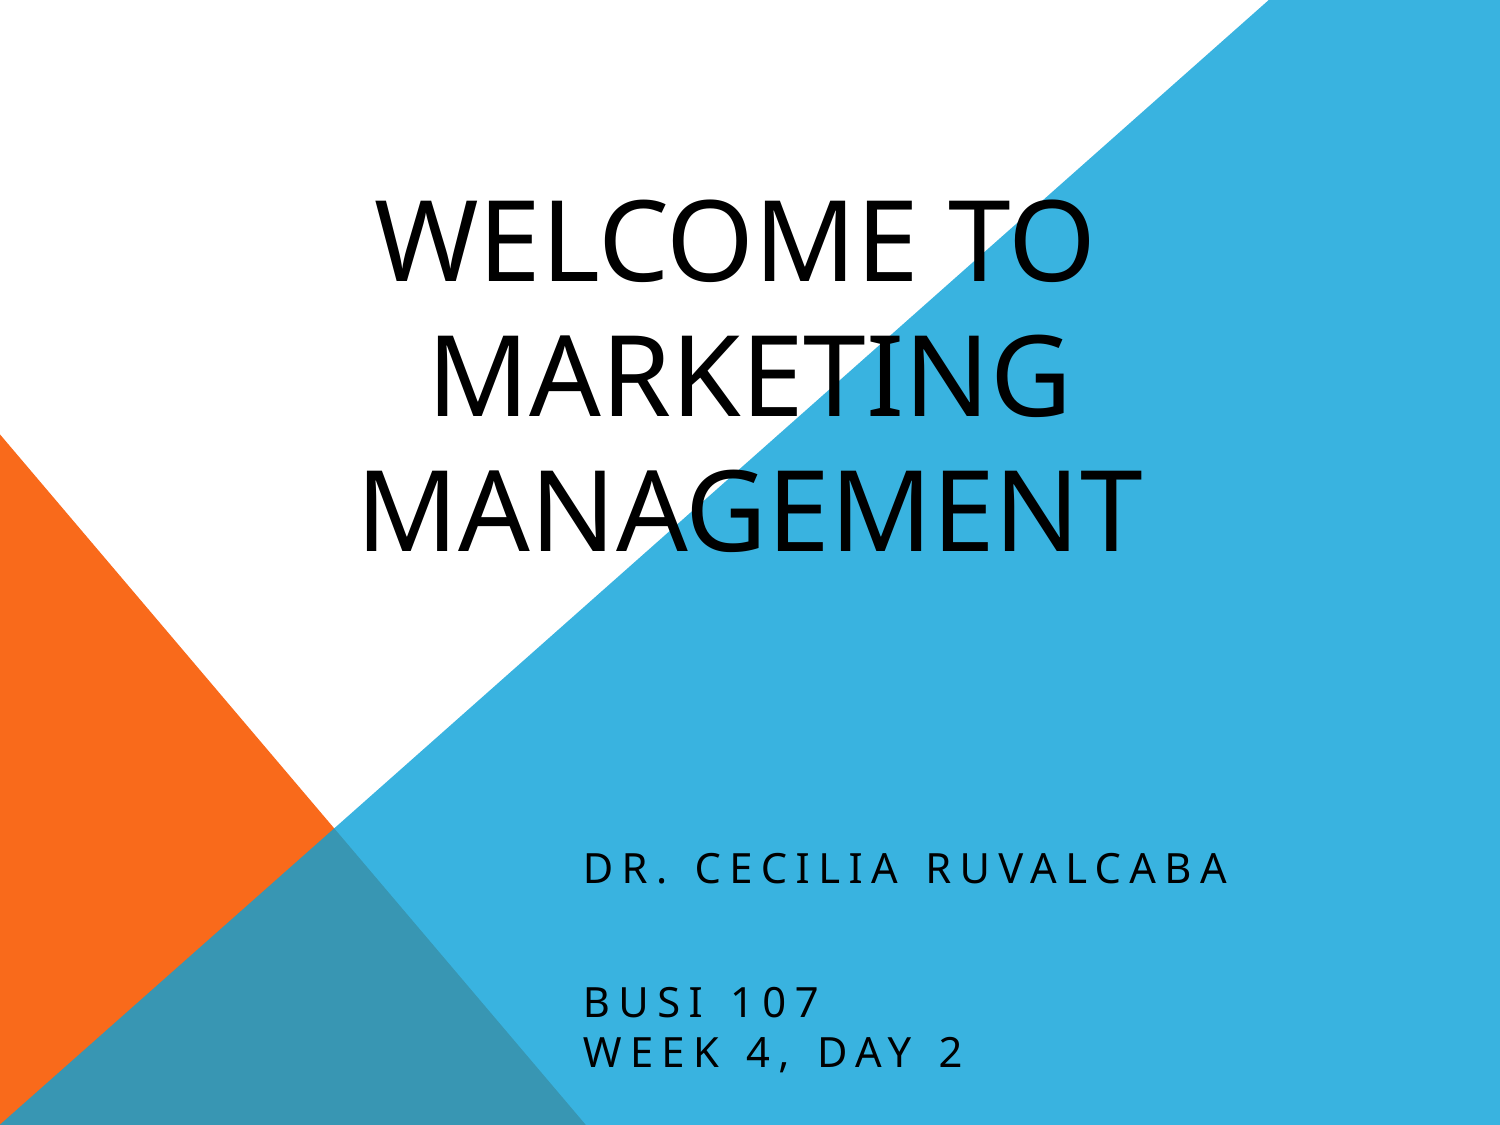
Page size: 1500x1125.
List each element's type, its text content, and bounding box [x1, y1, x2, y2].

subtitle Dr. Cecilia Ruvalcaba BUSI 107 Week 4, Day 2 [567, 840, 1499, 1123]
title Welcome to Marketing Management [50, 275, 1450, 575]
